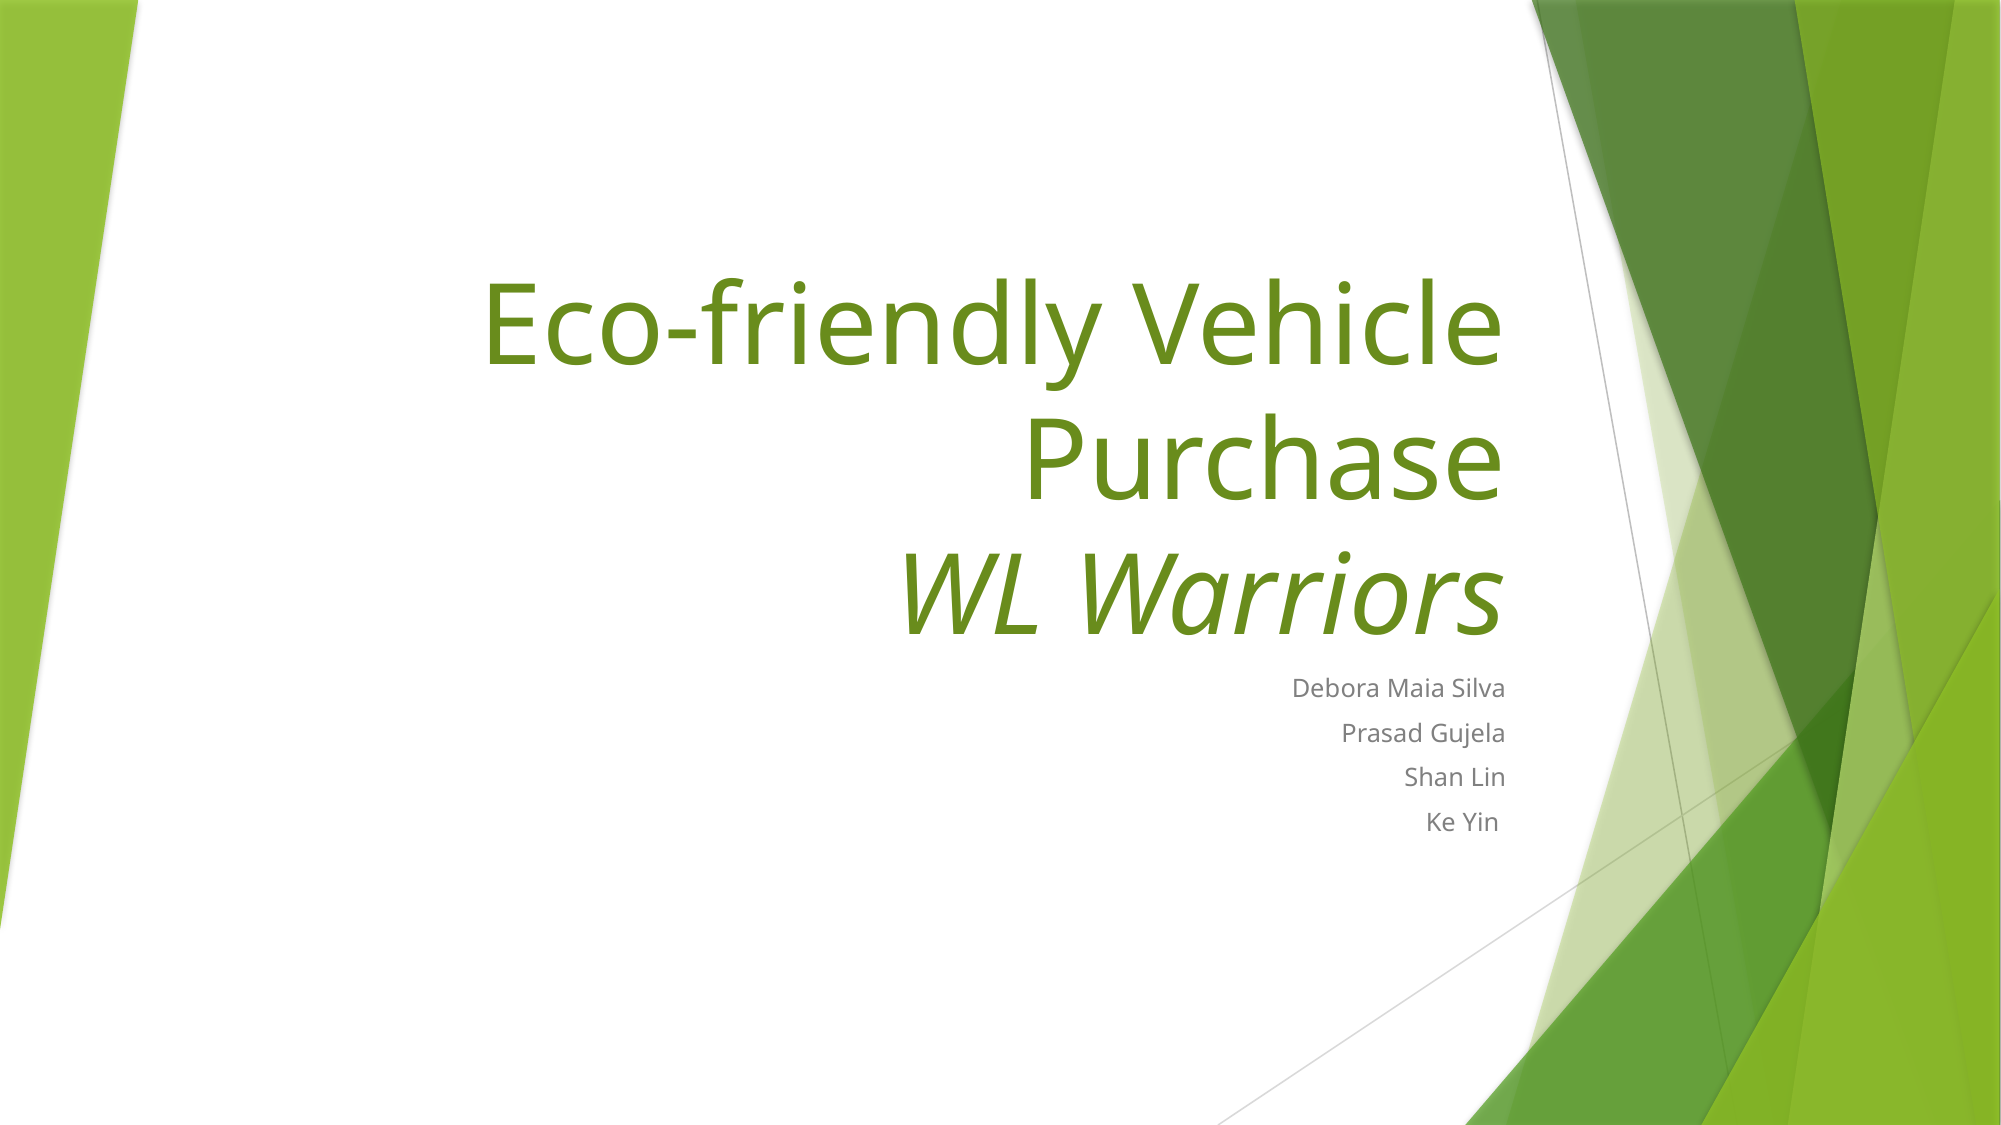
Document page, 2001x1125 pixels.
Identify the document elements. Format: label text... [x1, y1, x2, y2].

title Eco-friendly Vehicle Purchase WL Warriors [247, 394, 1522, 664]
subtitle Debora Maia Silva Prasad Gujela Shan Lin Ke Yin [247, 664, 1522, 845]
